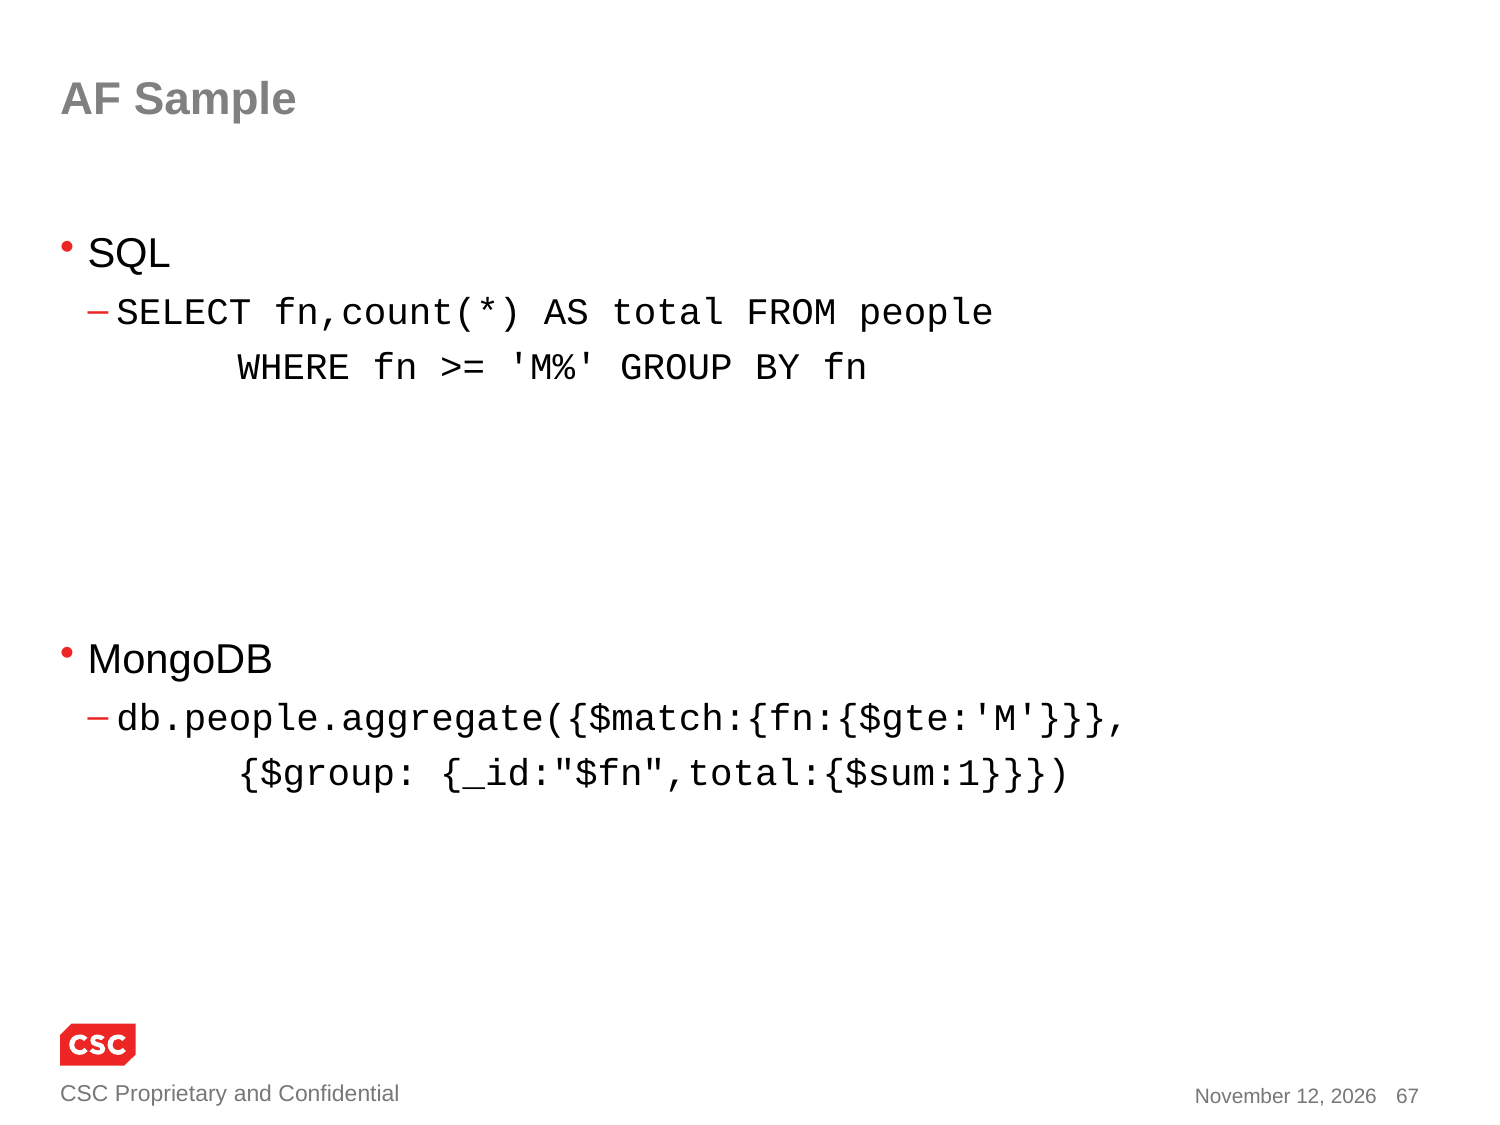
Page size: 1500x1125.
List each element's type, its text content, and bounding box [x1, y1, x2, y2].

list SQL SELECT fn,count(*) AS total FROM people WHERE fn >= 'M%' GROUP BY fn MongoDB db.people.aggregate({$match:{fn:{$gte:'M'}}}, {$group: {_id:"$fn",total:{$sum:1}}}) [60, 231, 1440, 1015]
title AF Sample [60, 74, 1440, 204]
